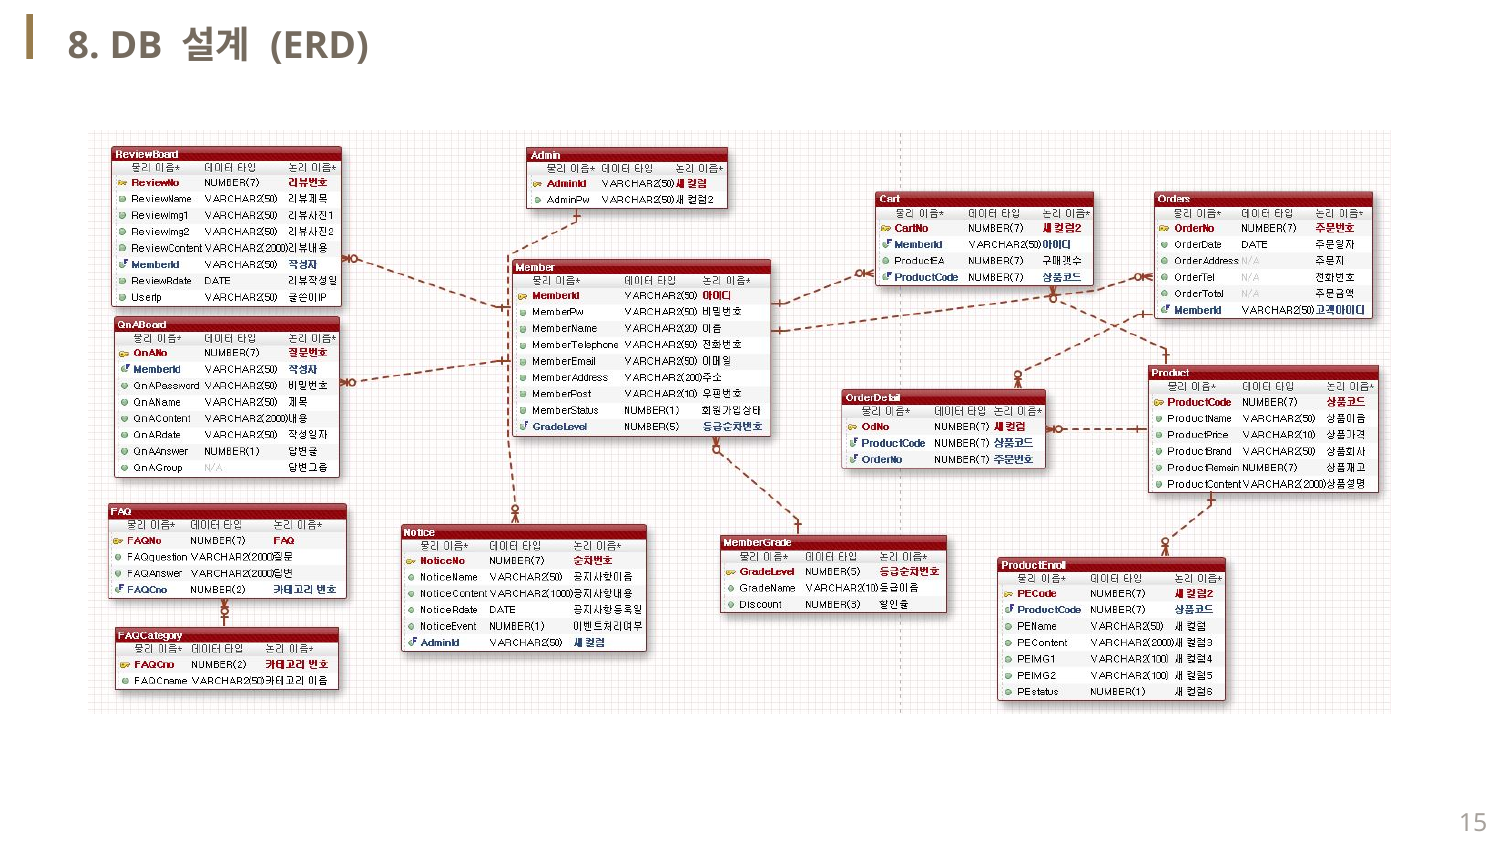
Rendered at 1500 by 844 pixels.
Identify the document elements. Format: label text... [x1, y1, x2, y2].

picture [88, 129, 1391, 714]
slide_number 15 [1152, 800, 1500, 844]
text_box 8. DB 설계 (ERD) [53, 13, 535, 73]
